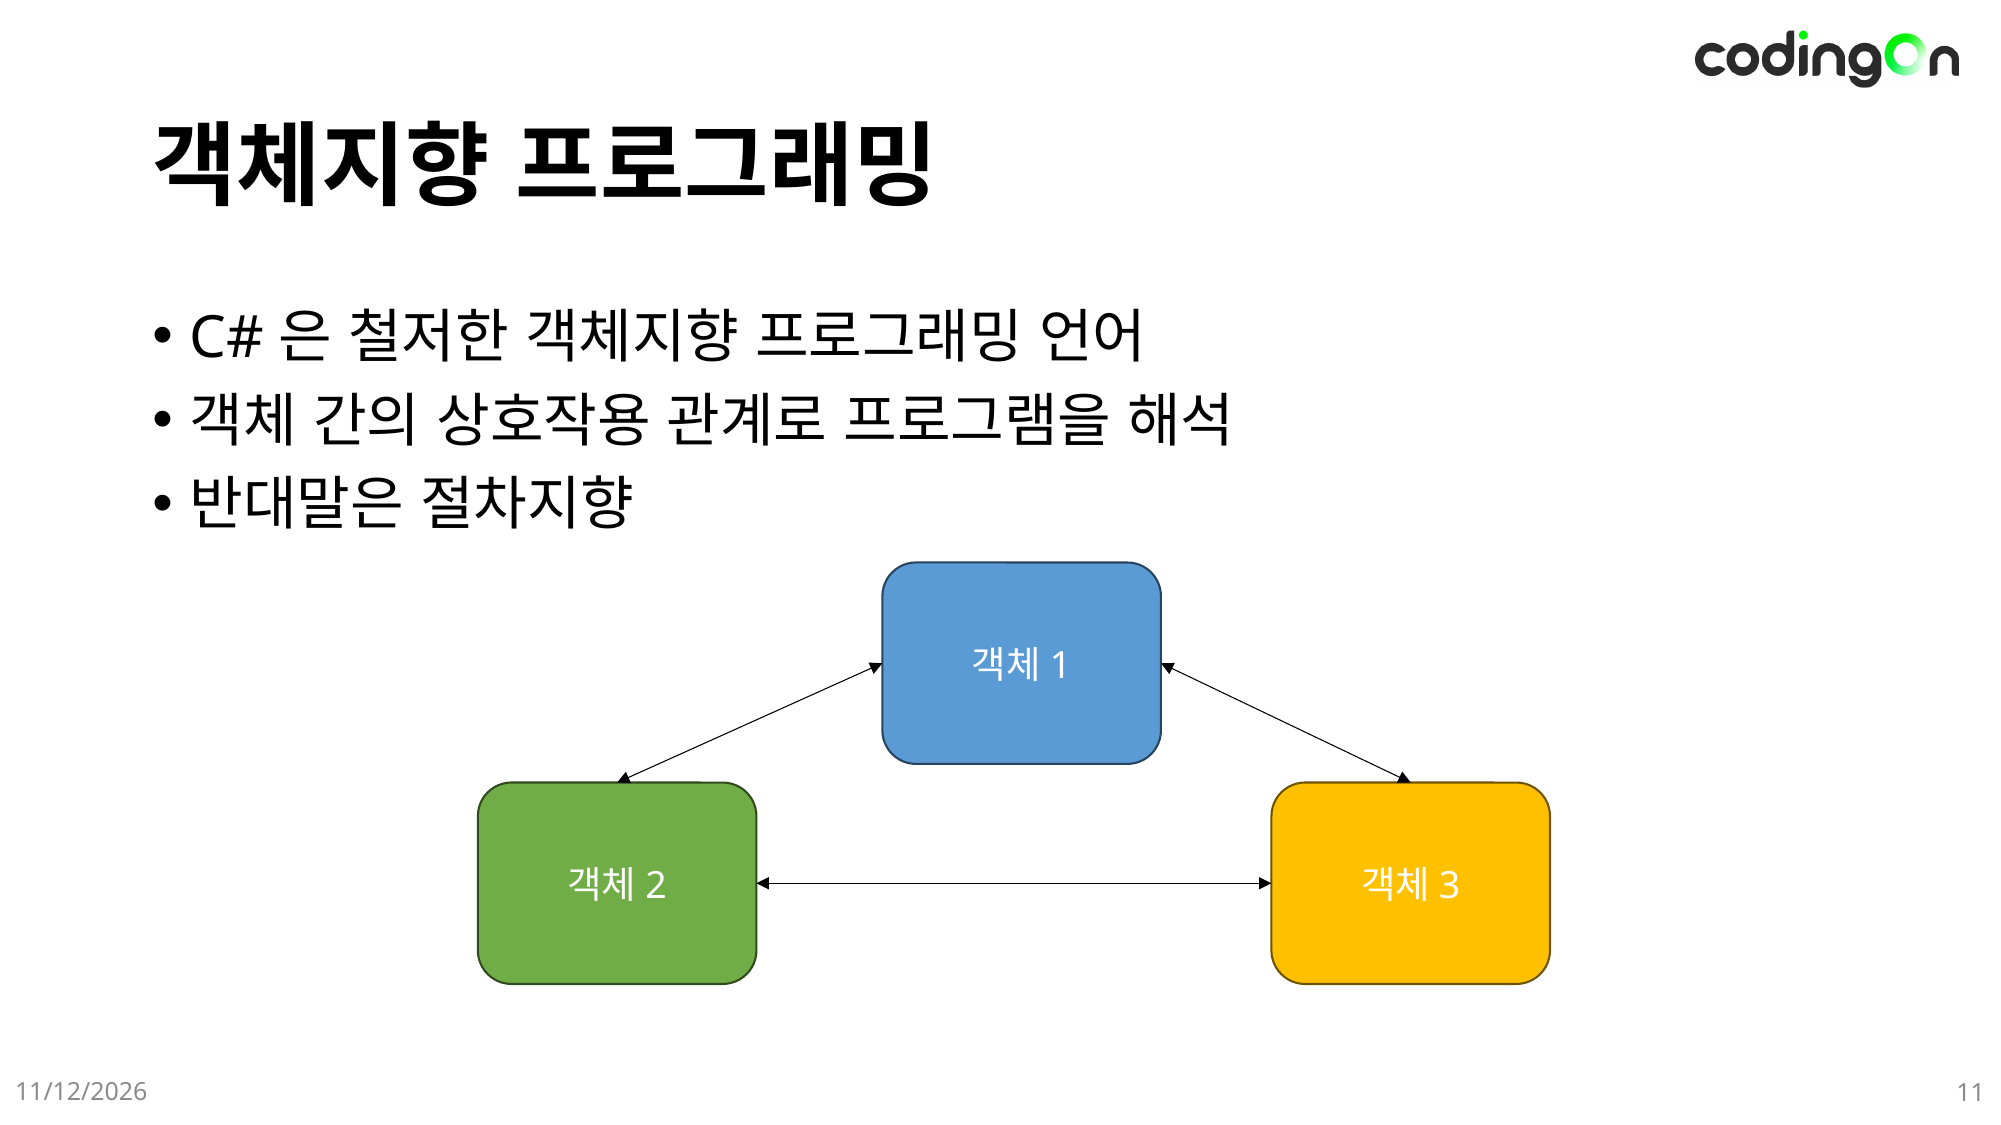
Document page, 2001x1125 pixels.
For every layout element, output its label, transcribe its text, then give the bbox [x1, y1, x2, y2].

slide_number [0, 1062, 450, 1123]
slide_number 11 [1550, 1063, 2000, 1124]
text_box 객체1 [881, 561, 1162, 765]
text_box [1160, 663, 1411, 783]
text_box 객체2 [476, 781, 758, 986]
picture [1695, 30, 1959, 88]
text_box 객체3 [1270, 781, 1552, 986]
list C#은 철저한 객체지향 프로그래밍 언어 객체 간의 상호작용 관계로 프로그램을 해석 반대말은 절차지향 [137, 299, 1863, 1014]
title 객체지향 프로그래밍 [137, 59, 1863, 278]
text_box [617, 663, 883, 783]
